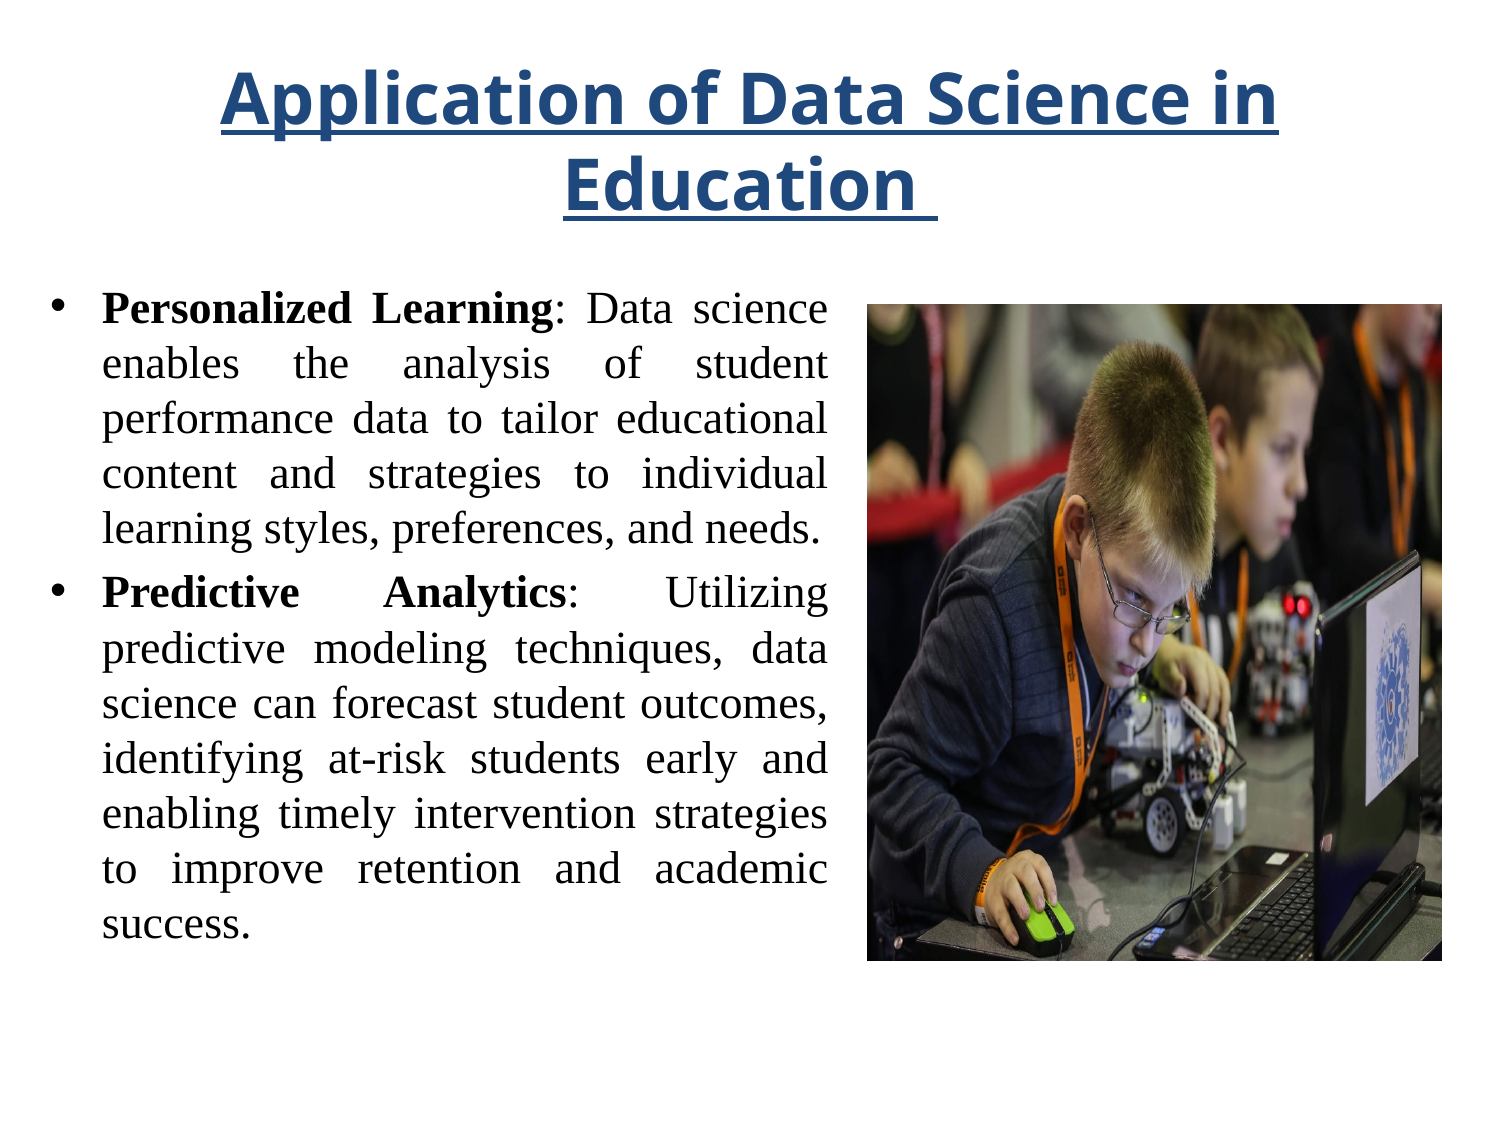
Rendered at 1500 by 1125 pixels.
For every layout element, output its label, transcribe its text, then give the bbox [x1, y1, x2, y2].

list Personalized Learning: Data science enables the analysis of student performance data to tailor educational content and strategies to individual learning styles, preferences, and needs. Predictive Analytics: Utilizing predictive modeling techniques, data science can forecast student outcomes, identifying at-risk students early and enabling timely intervention strategies to improve retention and academic success. [35, 269, 844, 1012]
title Application of Data Science in Education [75, 45, 1425, 233]
picture [866, 304, 1442, 962]
